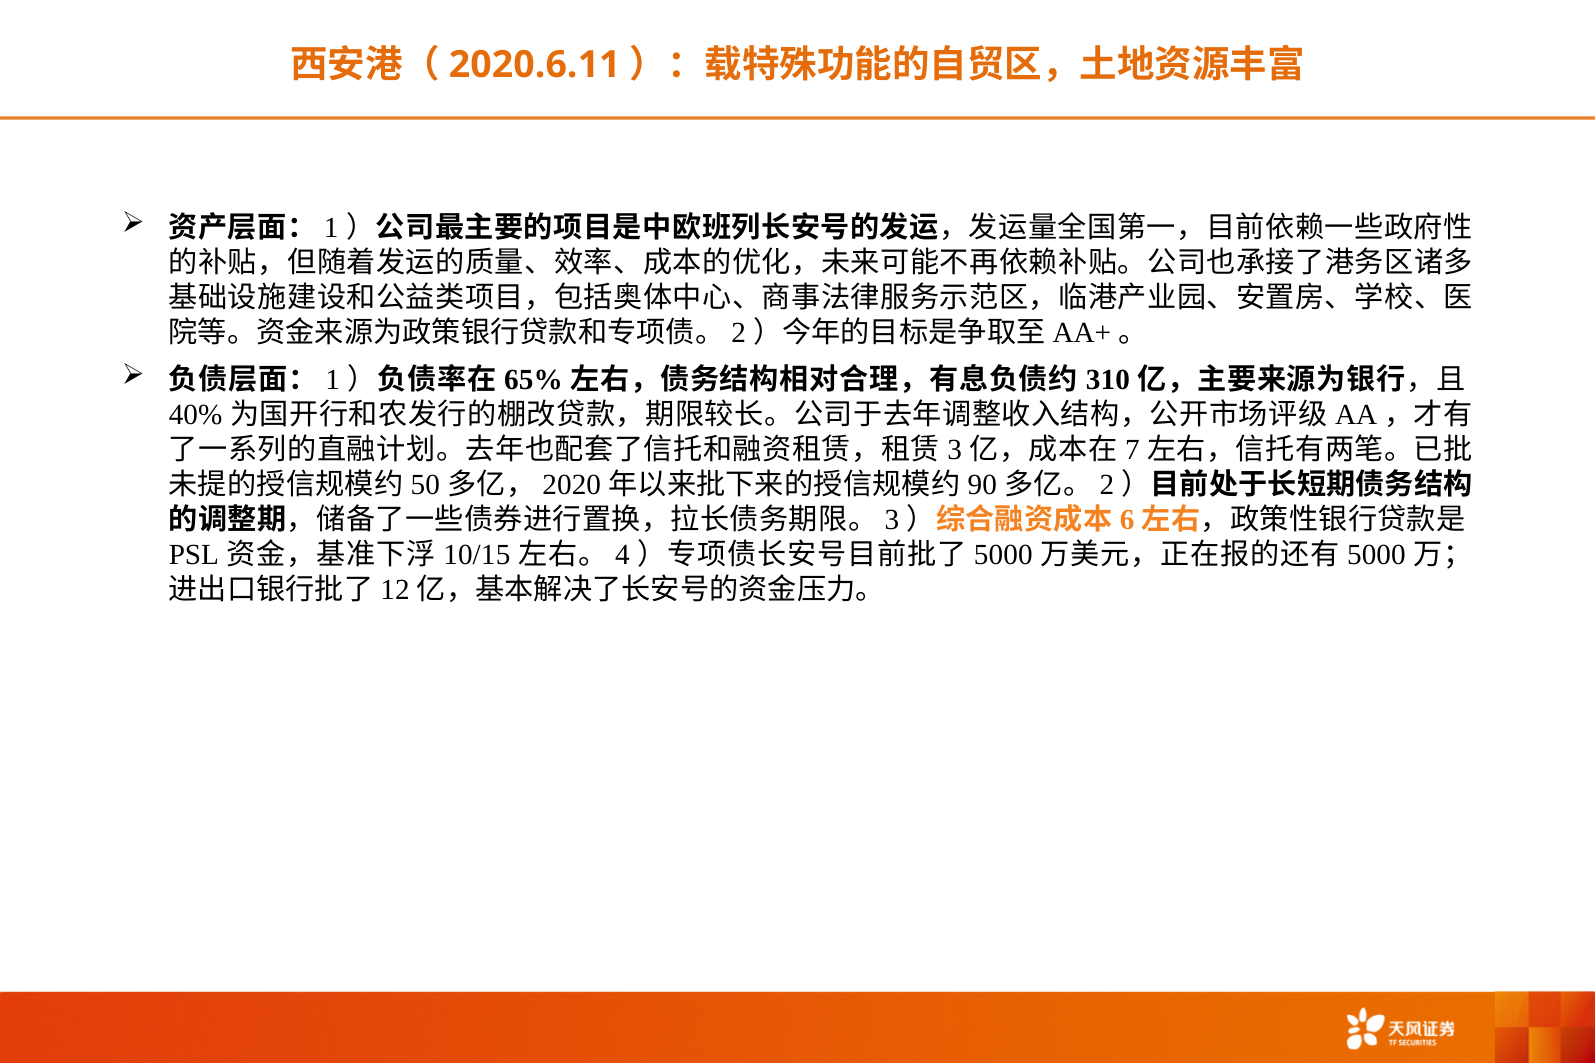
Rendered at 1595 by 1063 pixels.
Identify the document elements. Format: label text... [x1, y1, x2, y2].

text_box 西安港（2020.6.11）：载特殊功能的自贸区，土地资源丰富 [88, 32, 1507, 92]
slide_number [1494, 992, 1595, 1063]
picture [0, 0, 1595, 116]
text_box 资产层面：1）公司最主要的项目是中欧班列长安号的发运，发运量全国第一，目前依赖一些政府性的补贴，但随着发运的质量、效率、成本的优化，未来可能不再依赖补贴。公司也承接了港务区诸多基础设施建设和公益类项目，包括奥体中心、商事法律服务示范区，临港产业园、安置房、学校、医院等。资金来源为政策银行贷款和专项债。2）今年的目标是争取至AA+。 负债层面：1）负债率在65%左右，债务结构相对合理，有息负债约310亿，主要来源为银行，且40%为国开行和农发行的棚改贷款，期限较长。公司于去年调整收入结构，公开市场评级AA，才有了一系列的直融计划。去年也配套了信托和融资租赁，租赁3亿，成本在7左右，信托有两笔。已批未提的授信规模约50多亿，2020年以来批下来的授信规模约90多亿。2）目前处于长短期债务结构的调整期，储备了一些债券进行置换，拉长债务期限。3）综合融资成本6左右，政策性银行贷款是PSL资金，基准下浮10/15左右。4）专项债长安号目前批了5000万美元，正在报的还有5000万；进出口银行批了12亿，基本解决了长安号的资金压力。 [107, 200, 1488, 613]
picture [0, 120, 1595, 1063]
